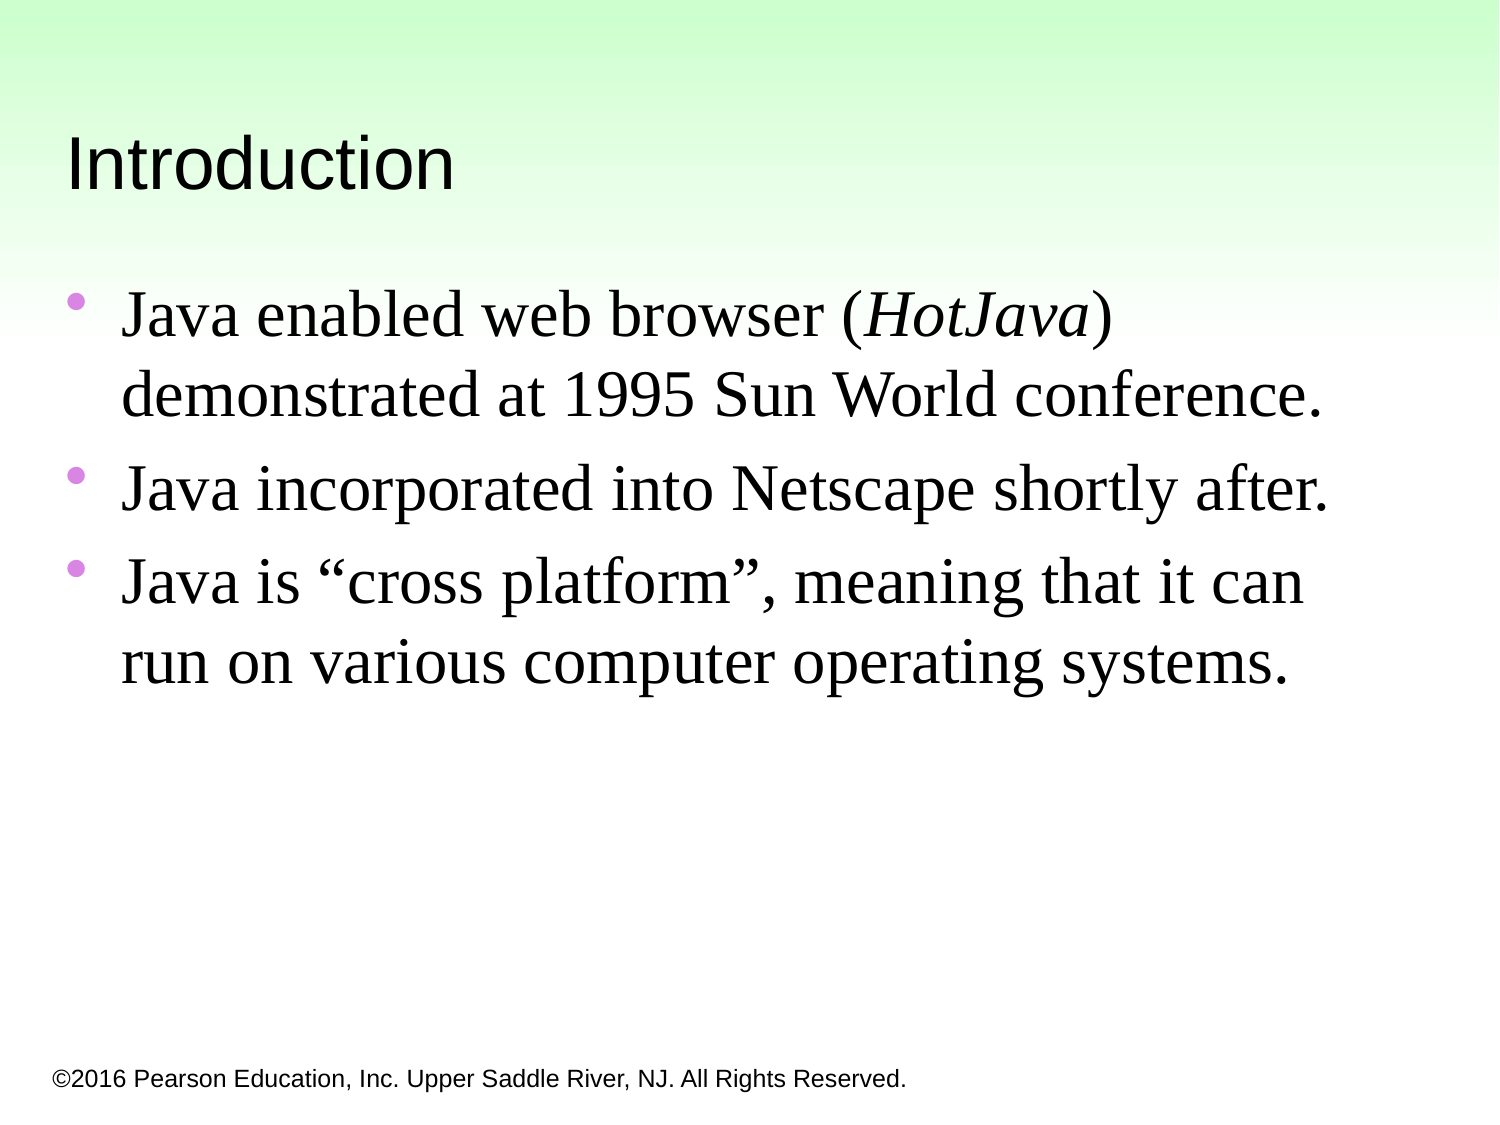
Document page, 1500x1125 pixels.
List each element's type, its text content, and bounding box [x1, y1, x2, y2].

list Java enabled web browser (HotJava) demonstrated at 1995 Sun World conference. Java incorporated into Netscape shortly after. Java is “cross platform”, meaning that it can run on various computer operating systems. [49, 262, 1411, 1013]
title Introduction [49, 49, 1463, 213]
